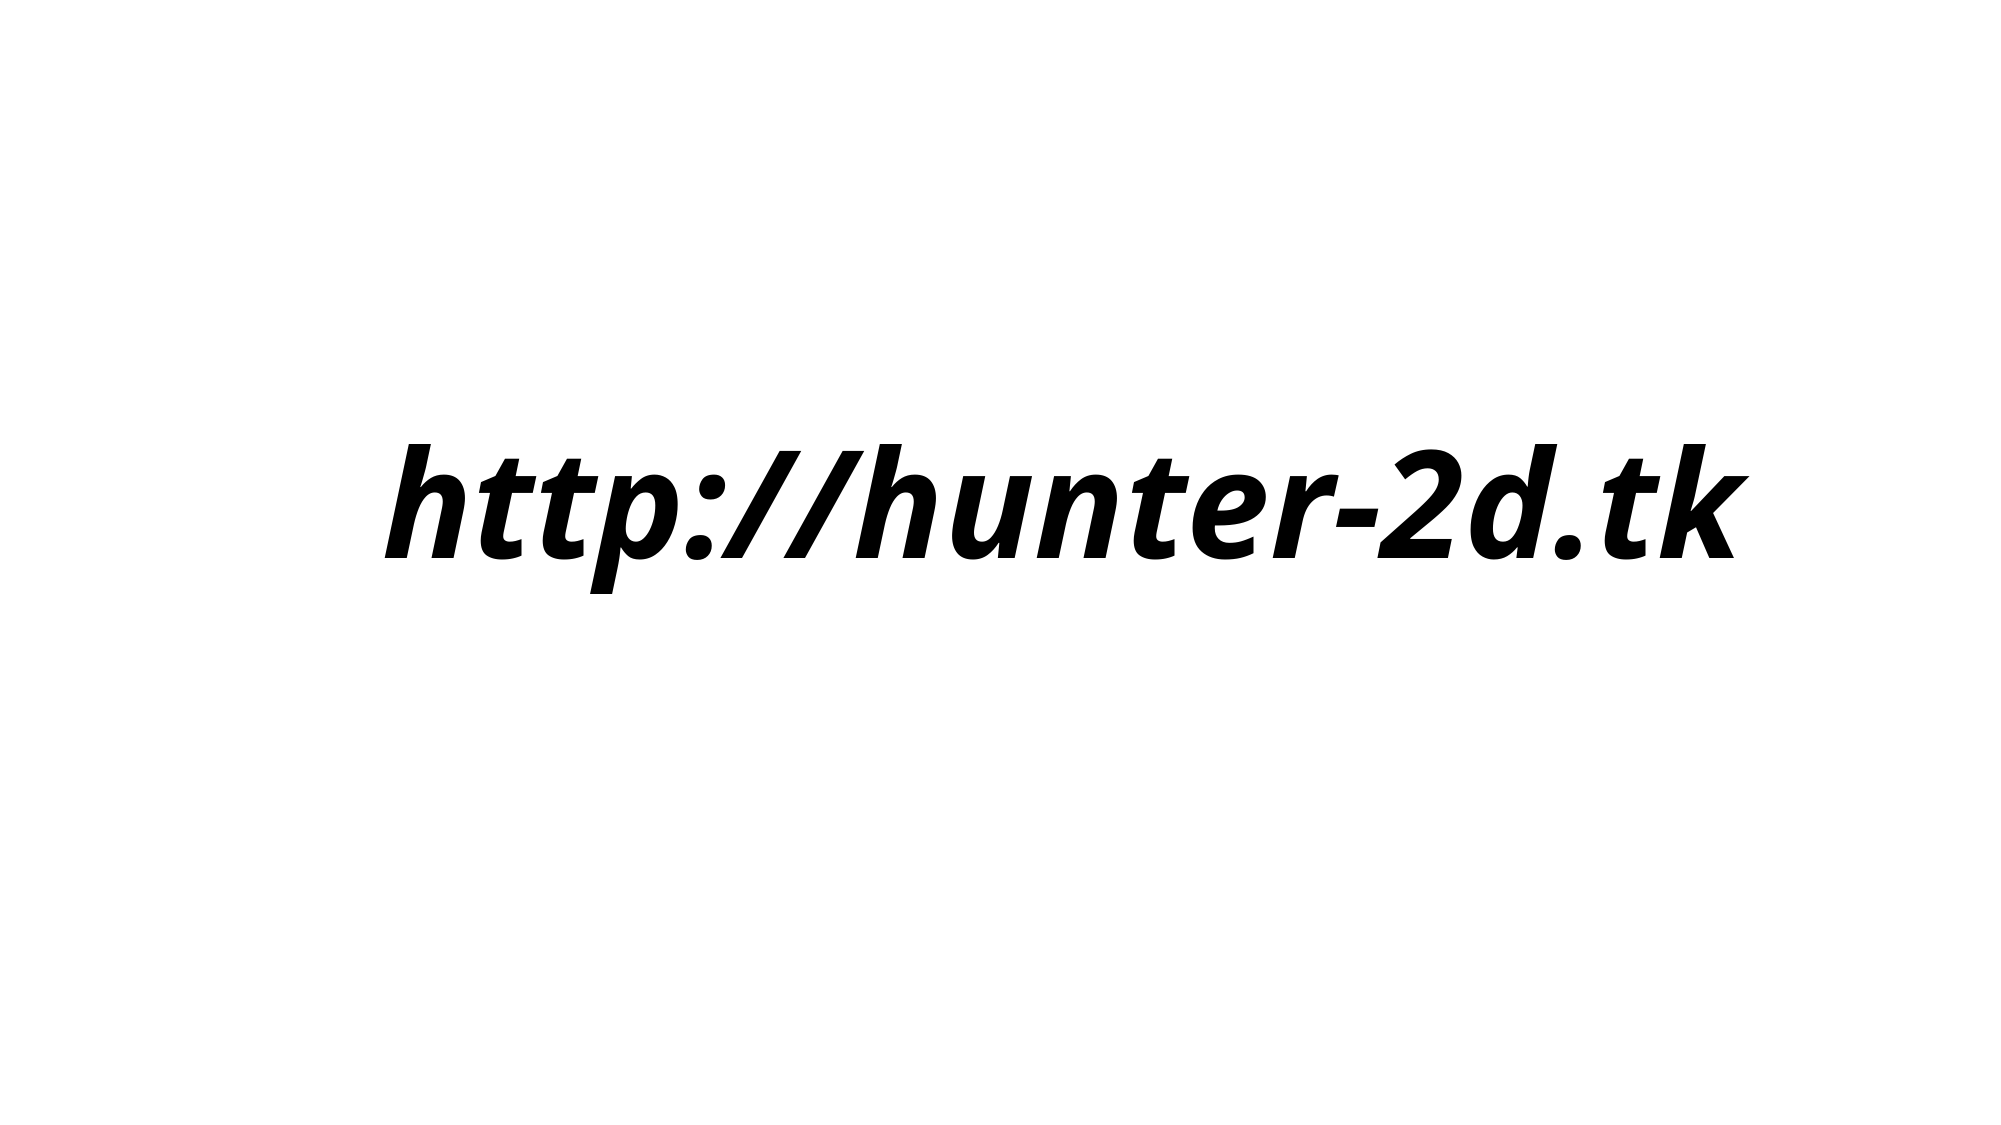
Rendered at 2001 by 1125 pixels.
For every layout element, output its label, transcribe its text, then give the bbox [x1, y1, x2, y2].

title http://hunter-2d.tk [200, 401, 1926, 619]
